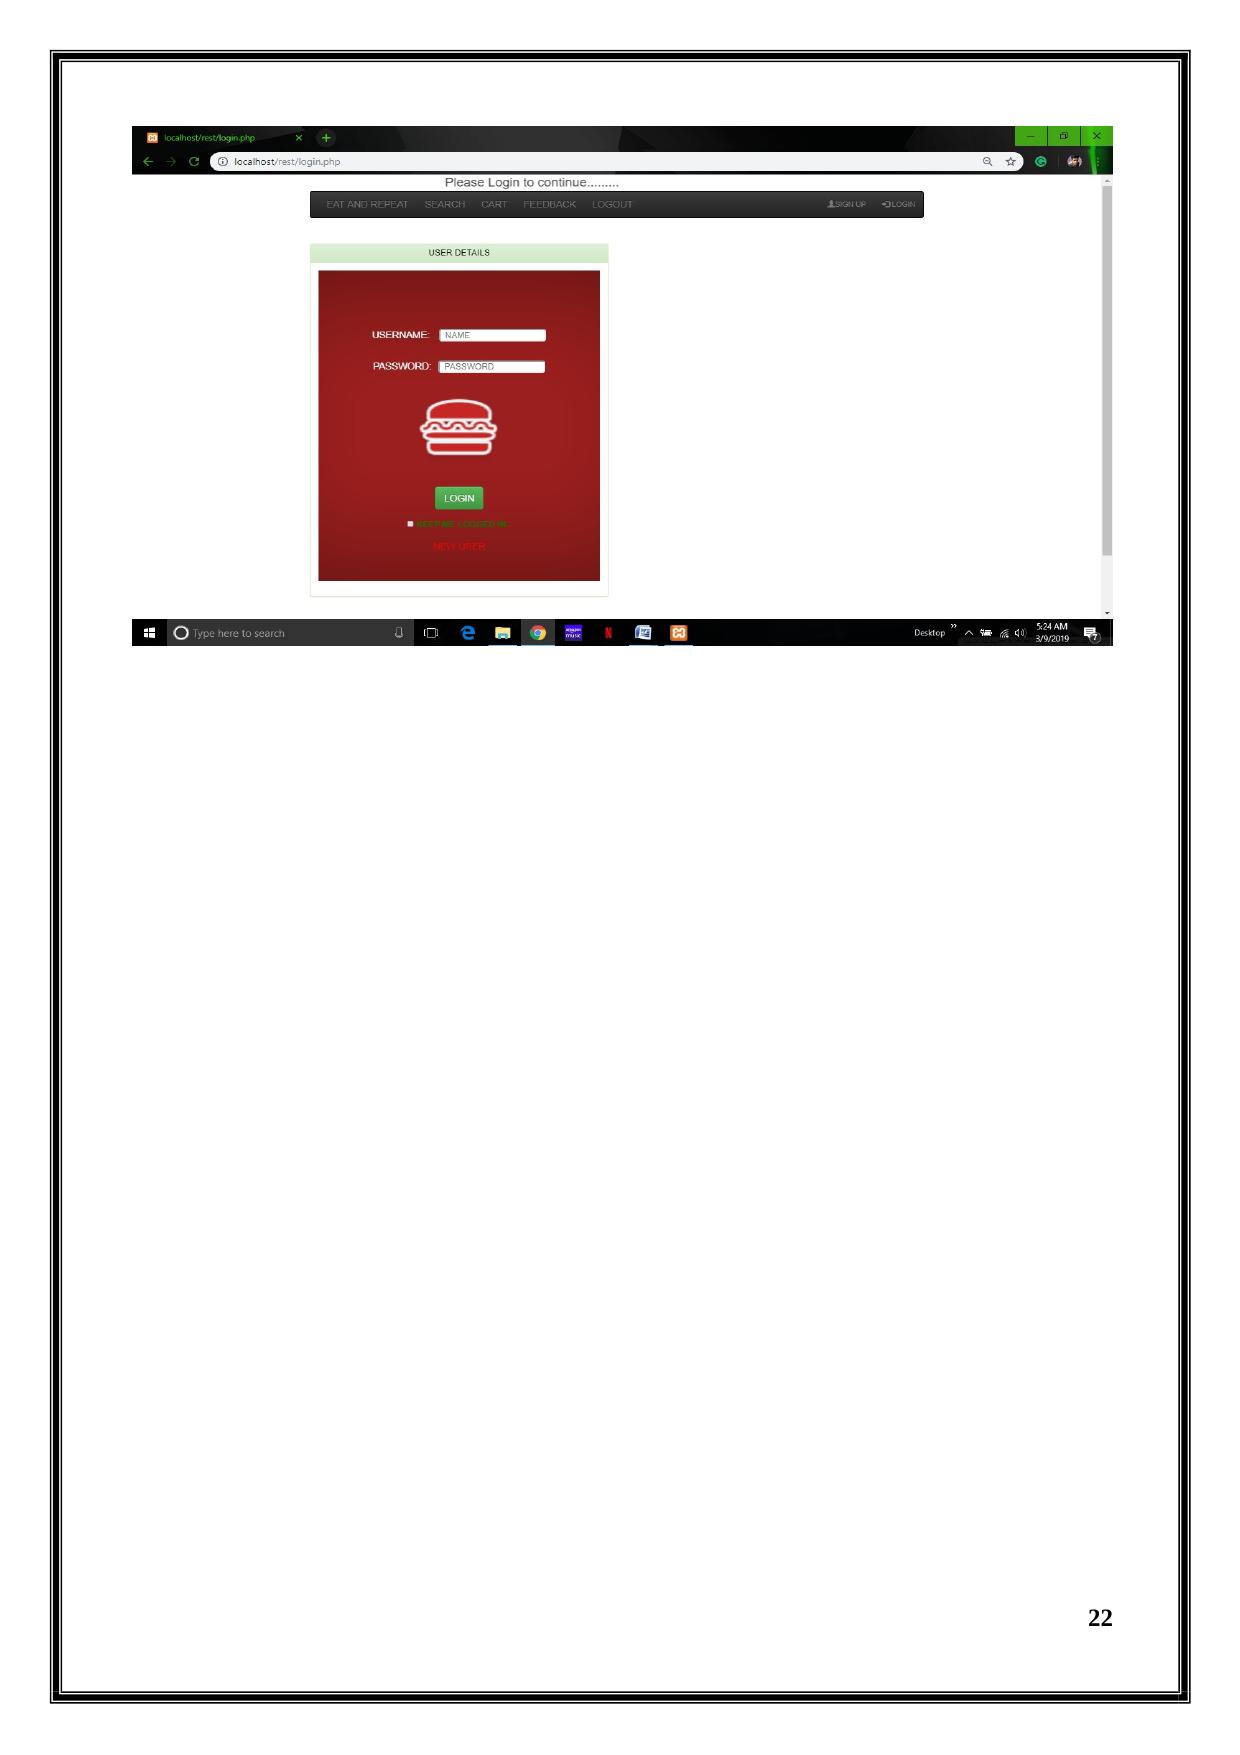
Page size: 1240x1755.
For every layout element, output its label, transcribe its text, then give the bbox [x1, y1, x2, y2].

slide_number 22 [1081, 1601, 1120, 1755]
text_box [132, 126, 1113, 646]
